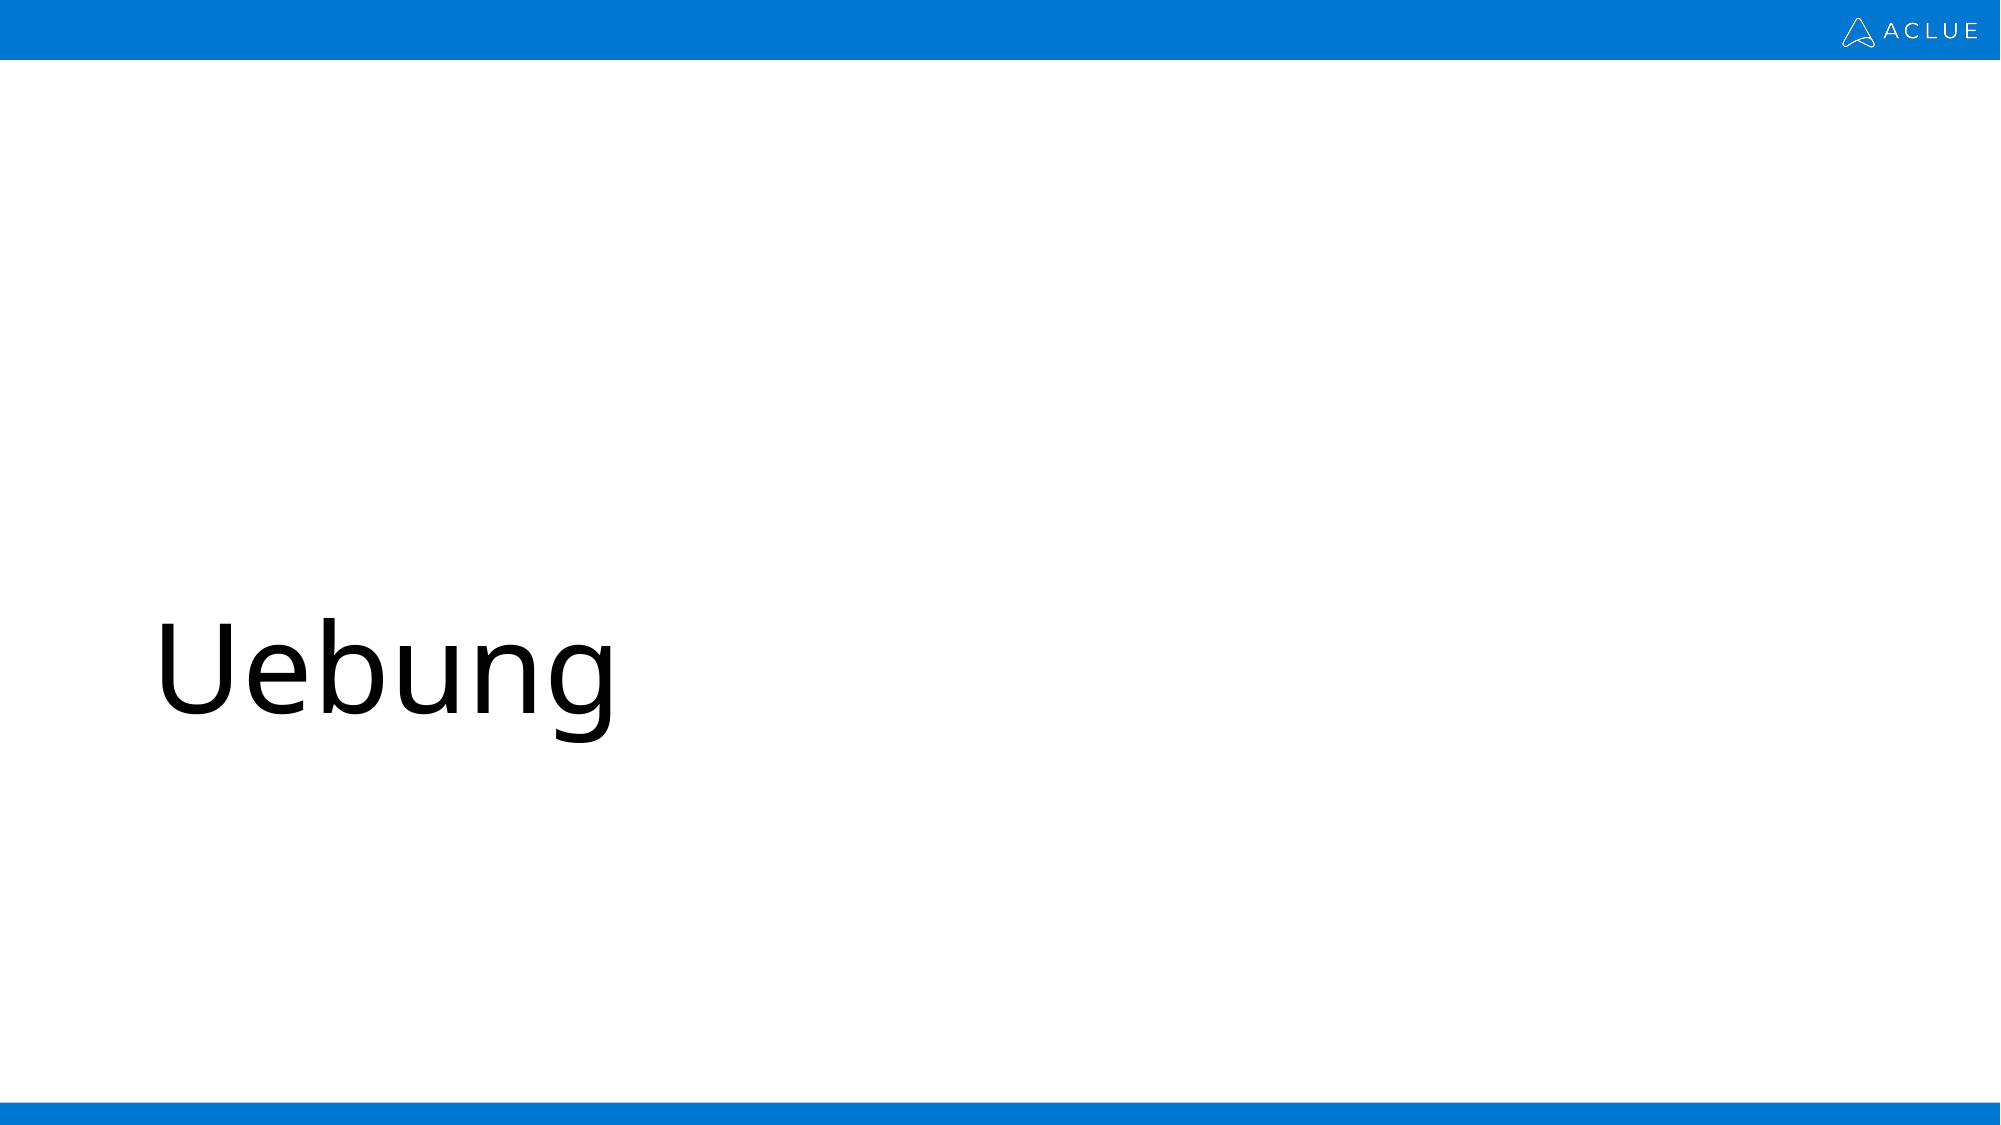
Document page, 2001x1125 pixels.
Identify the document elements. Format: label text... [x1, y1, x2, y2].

picture [1836, 8, 1989, 55]
title Uebung [136, 280, 1862, 749]
